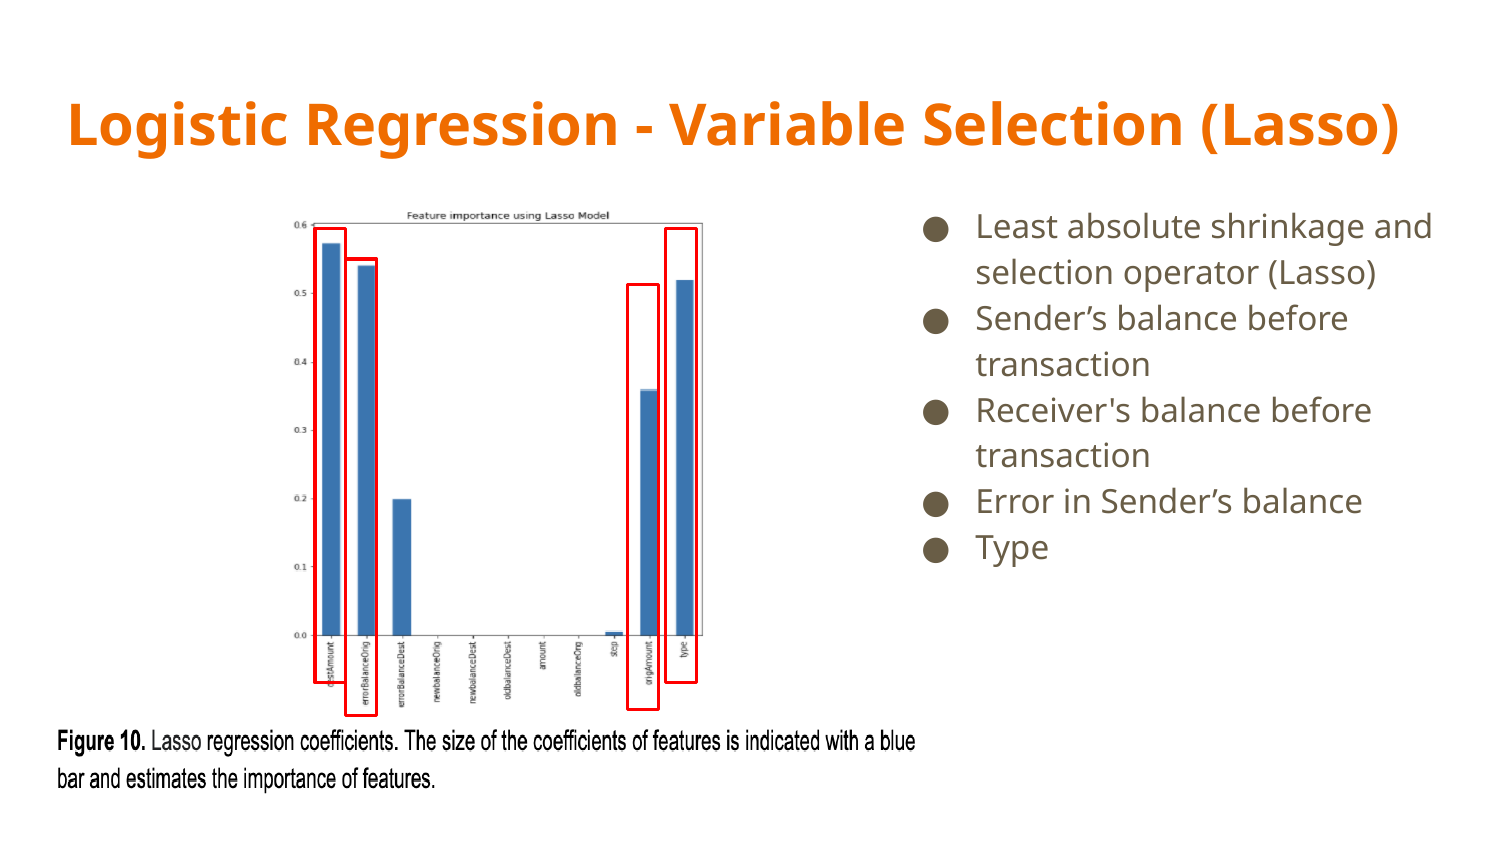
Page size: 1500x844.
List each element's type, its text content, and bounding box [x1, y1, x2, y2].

title Logistic Regression - Variable Selection (Lasso) [51, 72, 1449, 189]
list Least absolute shrinkage and selection operator (Lasso) Sender’s balance before transaction Receiver's balance before transaction Error in Sender’s balance Type [885, 184, 1500, 727]
picture [50, 210, 917, 797]
